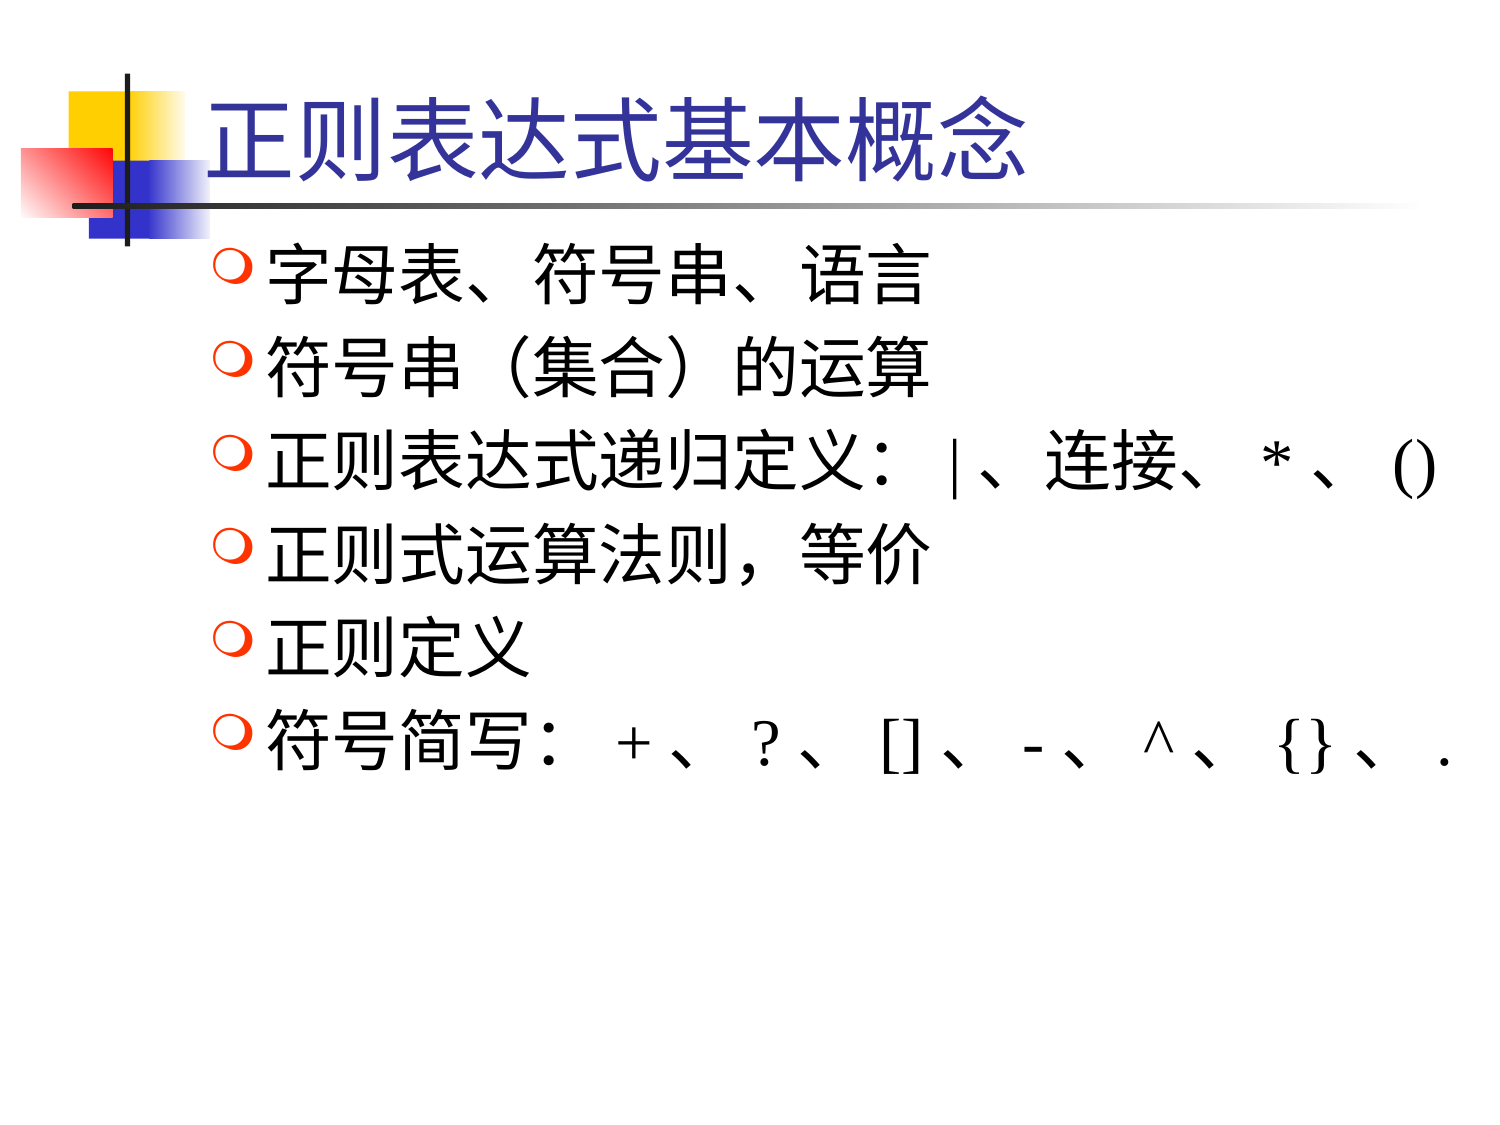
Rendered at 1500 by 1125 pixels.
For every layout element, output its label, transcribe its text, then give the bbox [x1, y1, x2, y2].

title 正则表达式基本概念 [188, 12, 1468, 200]
list 字母表、符号串、语言 符号串（集合）的运算 正则表达式递归定义：|、连接、*、() 正则式运算法则，等价 正则定义 符号简写：+、?、[]、-、^、{}、. [193, 224, 1469, 1000]
